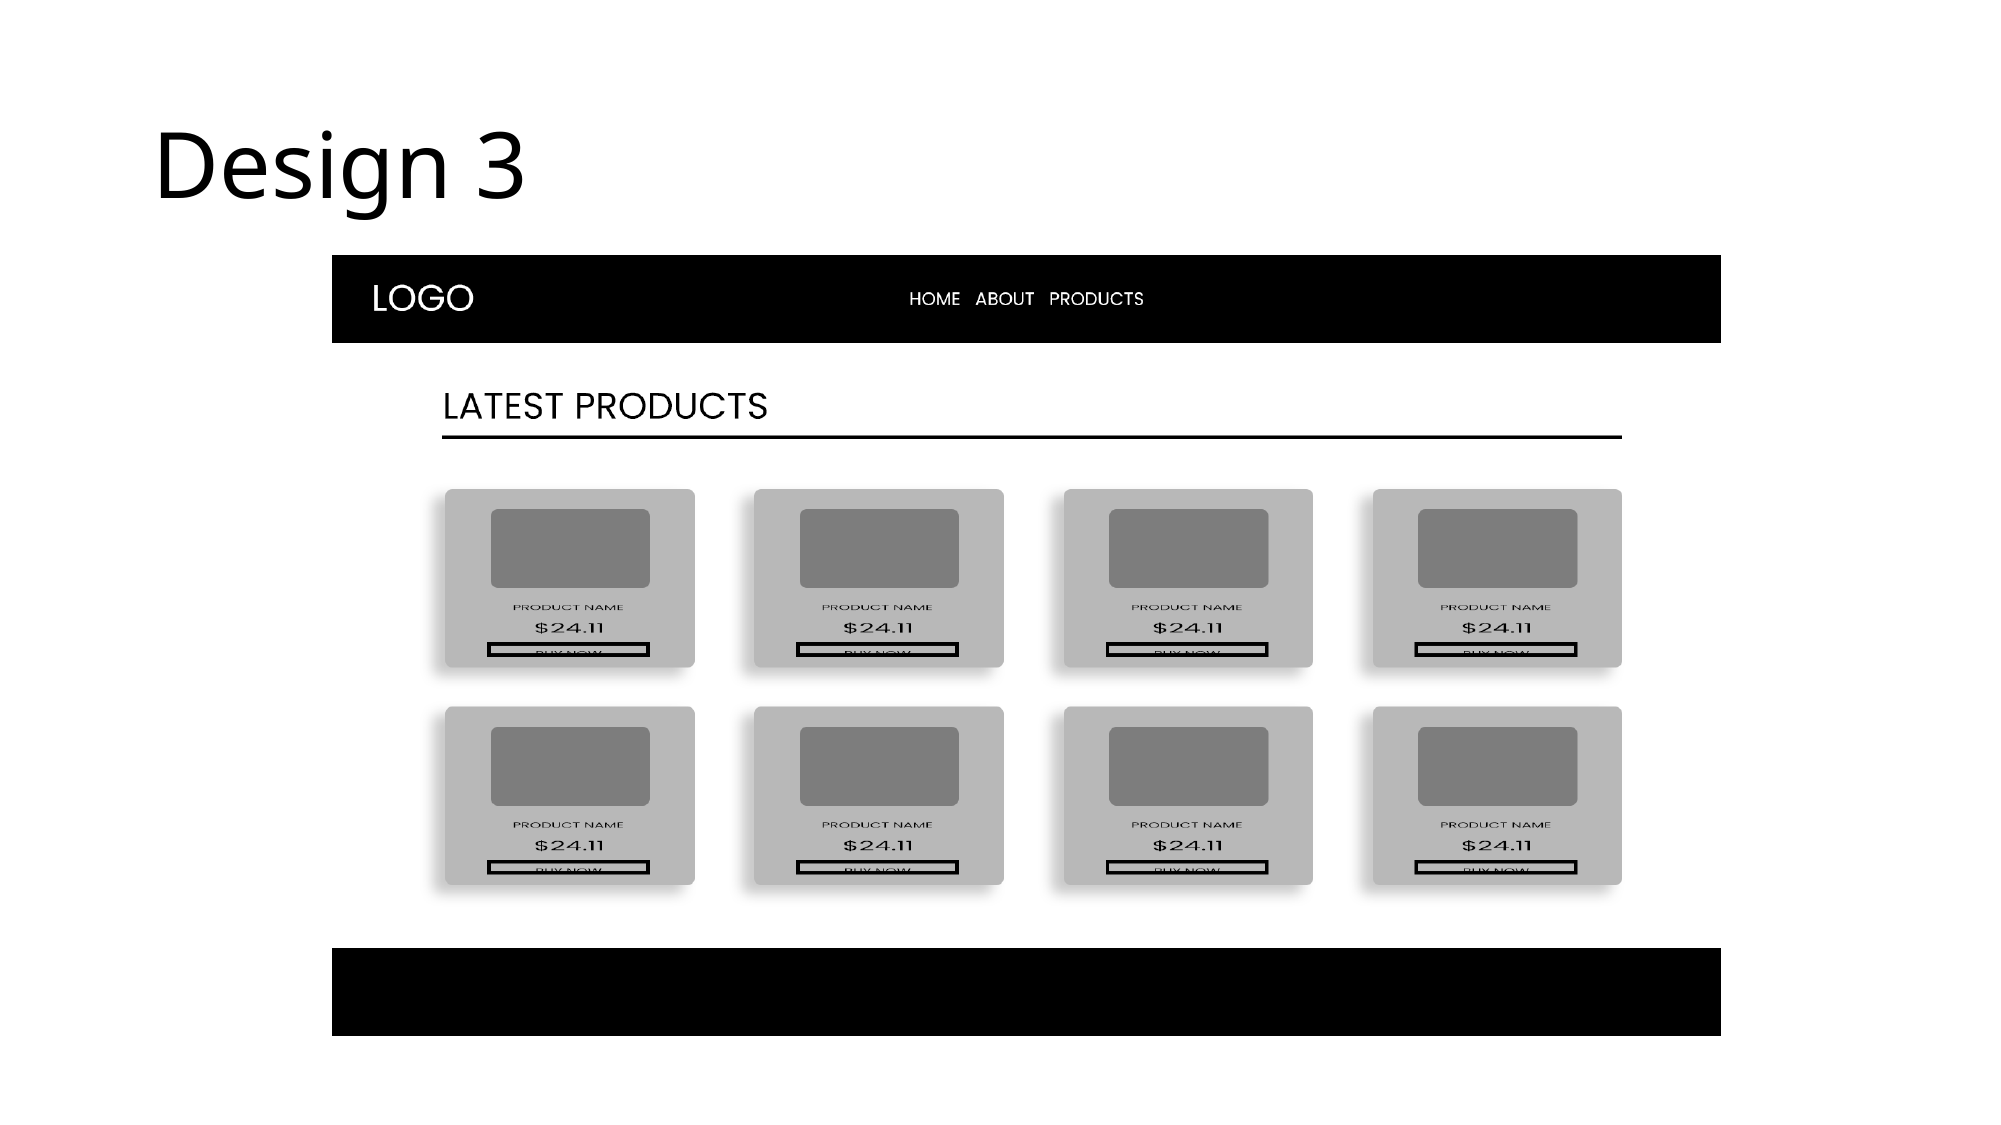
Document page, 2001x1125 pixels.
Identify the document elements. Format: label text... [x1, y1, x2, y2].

picture [332, 255, 1721, 1036]
title Design 3 [137, 59, 1863, 278]
